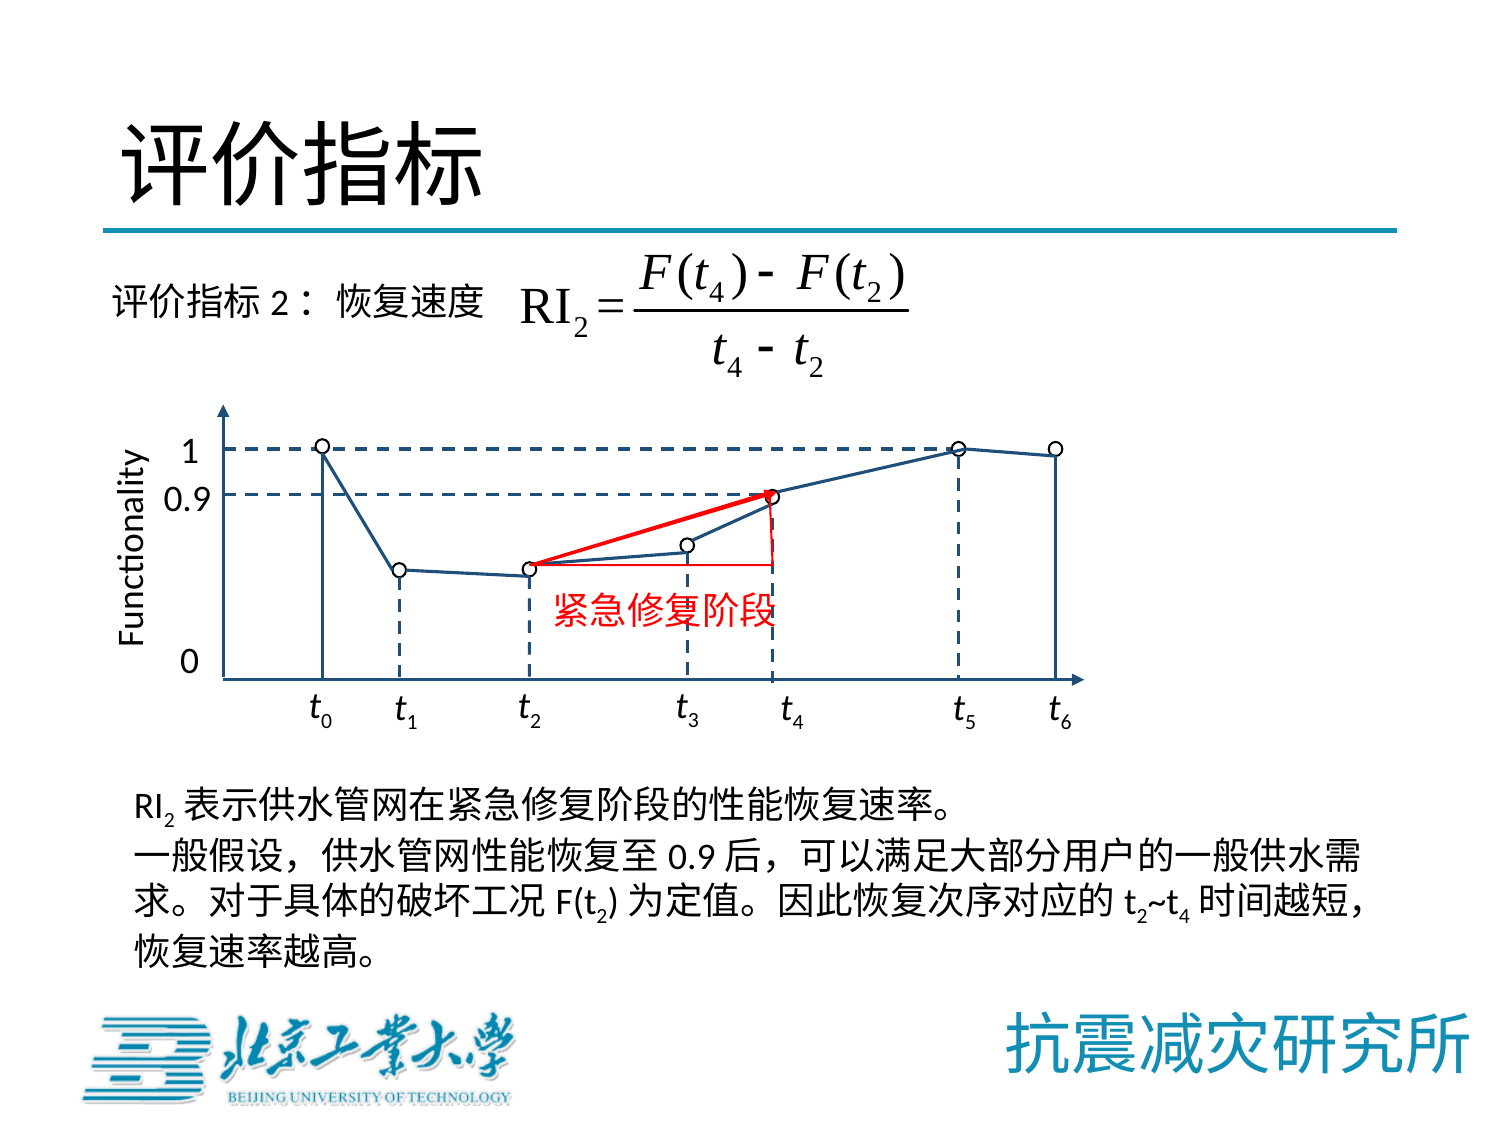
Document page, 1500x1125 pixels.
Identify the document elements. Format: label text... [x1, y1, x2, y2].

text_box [98, 404, 1085, 729]
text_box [534, 491, 778, 565]
picture [67, 1001, 561, 1125]
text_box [509, 234, 922, 392]
text_box 评价指标2：恢复速度 [96, 270, 501, 331]
text_box RI2表示供水管网在紧急修复阶段的性能恢复速率。 一般假设，供水管网性能恢复至0.9后，可以满足大部分用户的一般供水需求。对于具体的破坏工况F(t2)为定值。因此恢复次序对应的t2~t4时间越短，恢复速率越高。 [119, 773, 1378, 981]
title 评价指标 [103, 59, 1397, 278]
